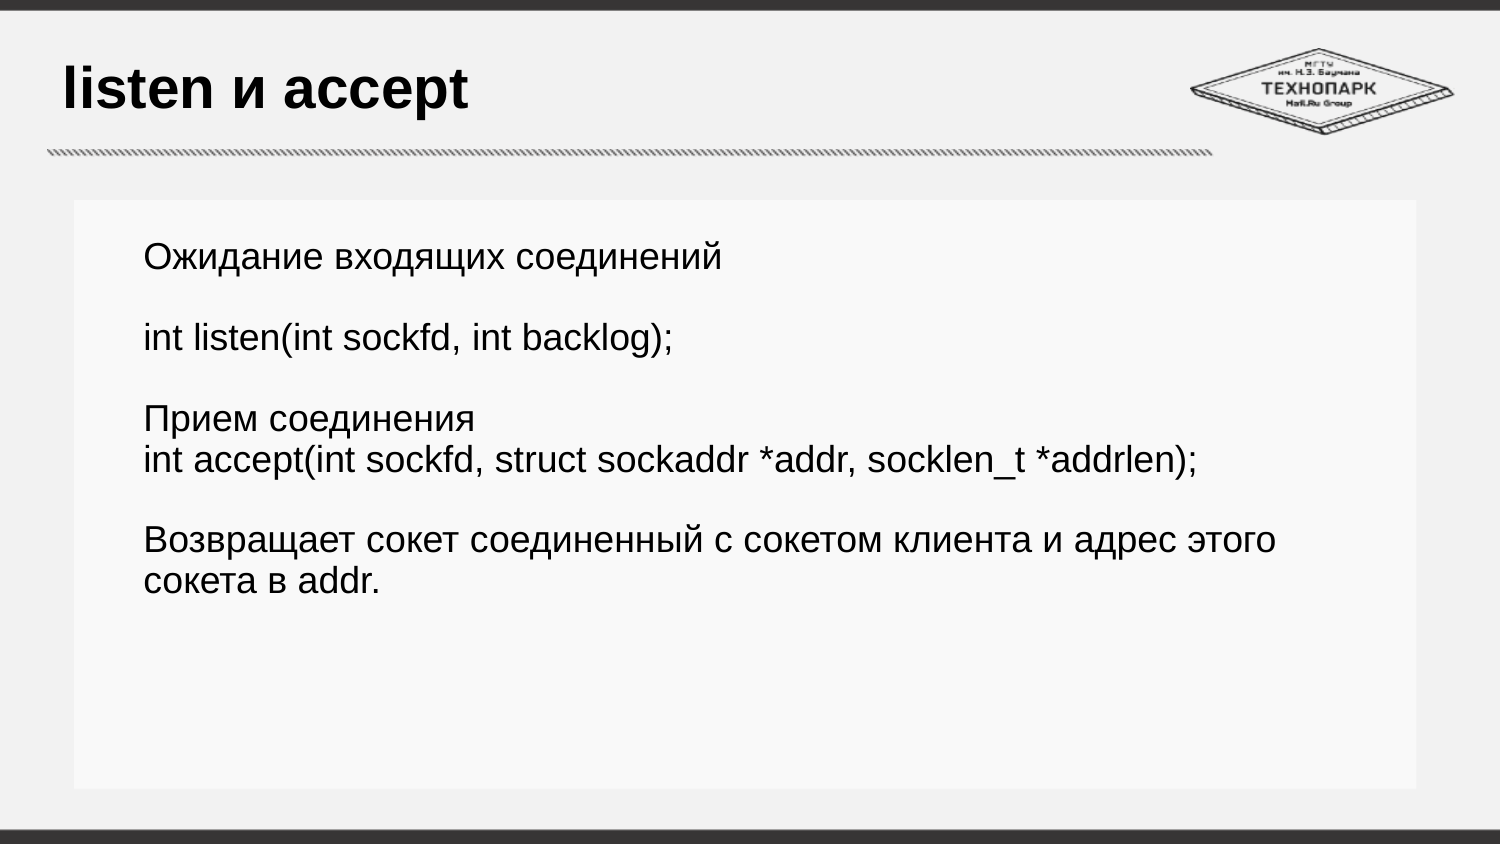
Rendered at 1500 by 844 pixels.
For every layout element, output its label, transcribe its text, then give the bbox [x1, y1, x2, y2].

title listen и accept [47, 31, 1191, 139]
list Ожидание входящих соединений int listen(int sockfd, int backlog); Прием соединения int accept(int sockfd, struct sockaddr *addr, socklen_t *addrlen); Возвращает сокет соединенный с сокетом клиента и адрес этого сокета в addr. [128, 222, 1364, 768]
picture [0, 0, 1500, 844]
